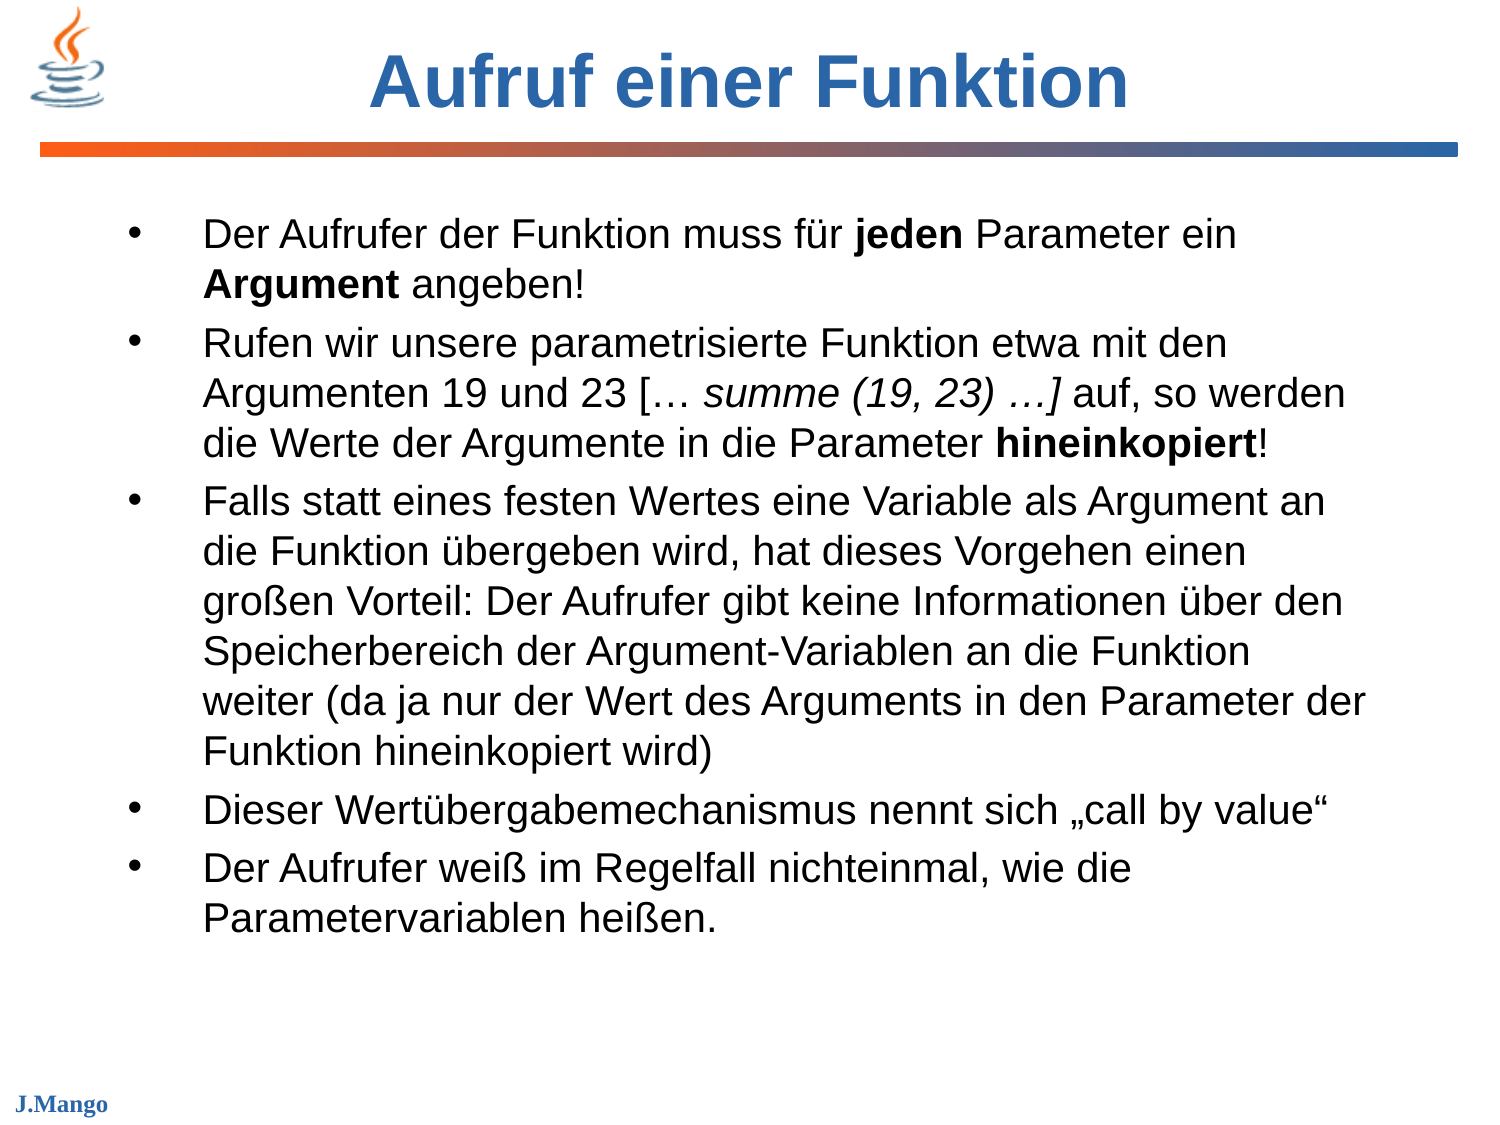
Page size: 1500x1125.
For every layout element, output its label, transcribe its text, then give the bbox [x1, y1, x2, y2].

list Der Aufrufer der Funktion muss für jeden Parameter ein Argument angeben! Rufen wir unsere parametrisierte Funktion etwa mit den Argumenten 19 und 23 [… summe (19, 23) …] auf, so werden die Werte der Argumente in die Parameter hineinkopiert! Falls statt eines festen Wertes eine Variable als Argument an die Funktion übergeben wird, hat dieses Vorgehen einen großen Vorteil: Der Aufrufer gibt keine Informationen über den Speicherbereich der Argument-Variablen an die Funktion weiter (da ja nur der Wert des Arguments in den Parameter der Funktion hineinkopiert wird) Dieser Wertübergabemechanismus nennt sich „call by value“ Der Aufrufer weiß im Regelfall nichteinmal, wie die Parametervariablen heißen. [112, 199, 1388, 1070]
title Aufruf einer Funktion [112, 0, 1388, 155]
picture [29, 0, 112, 112]
